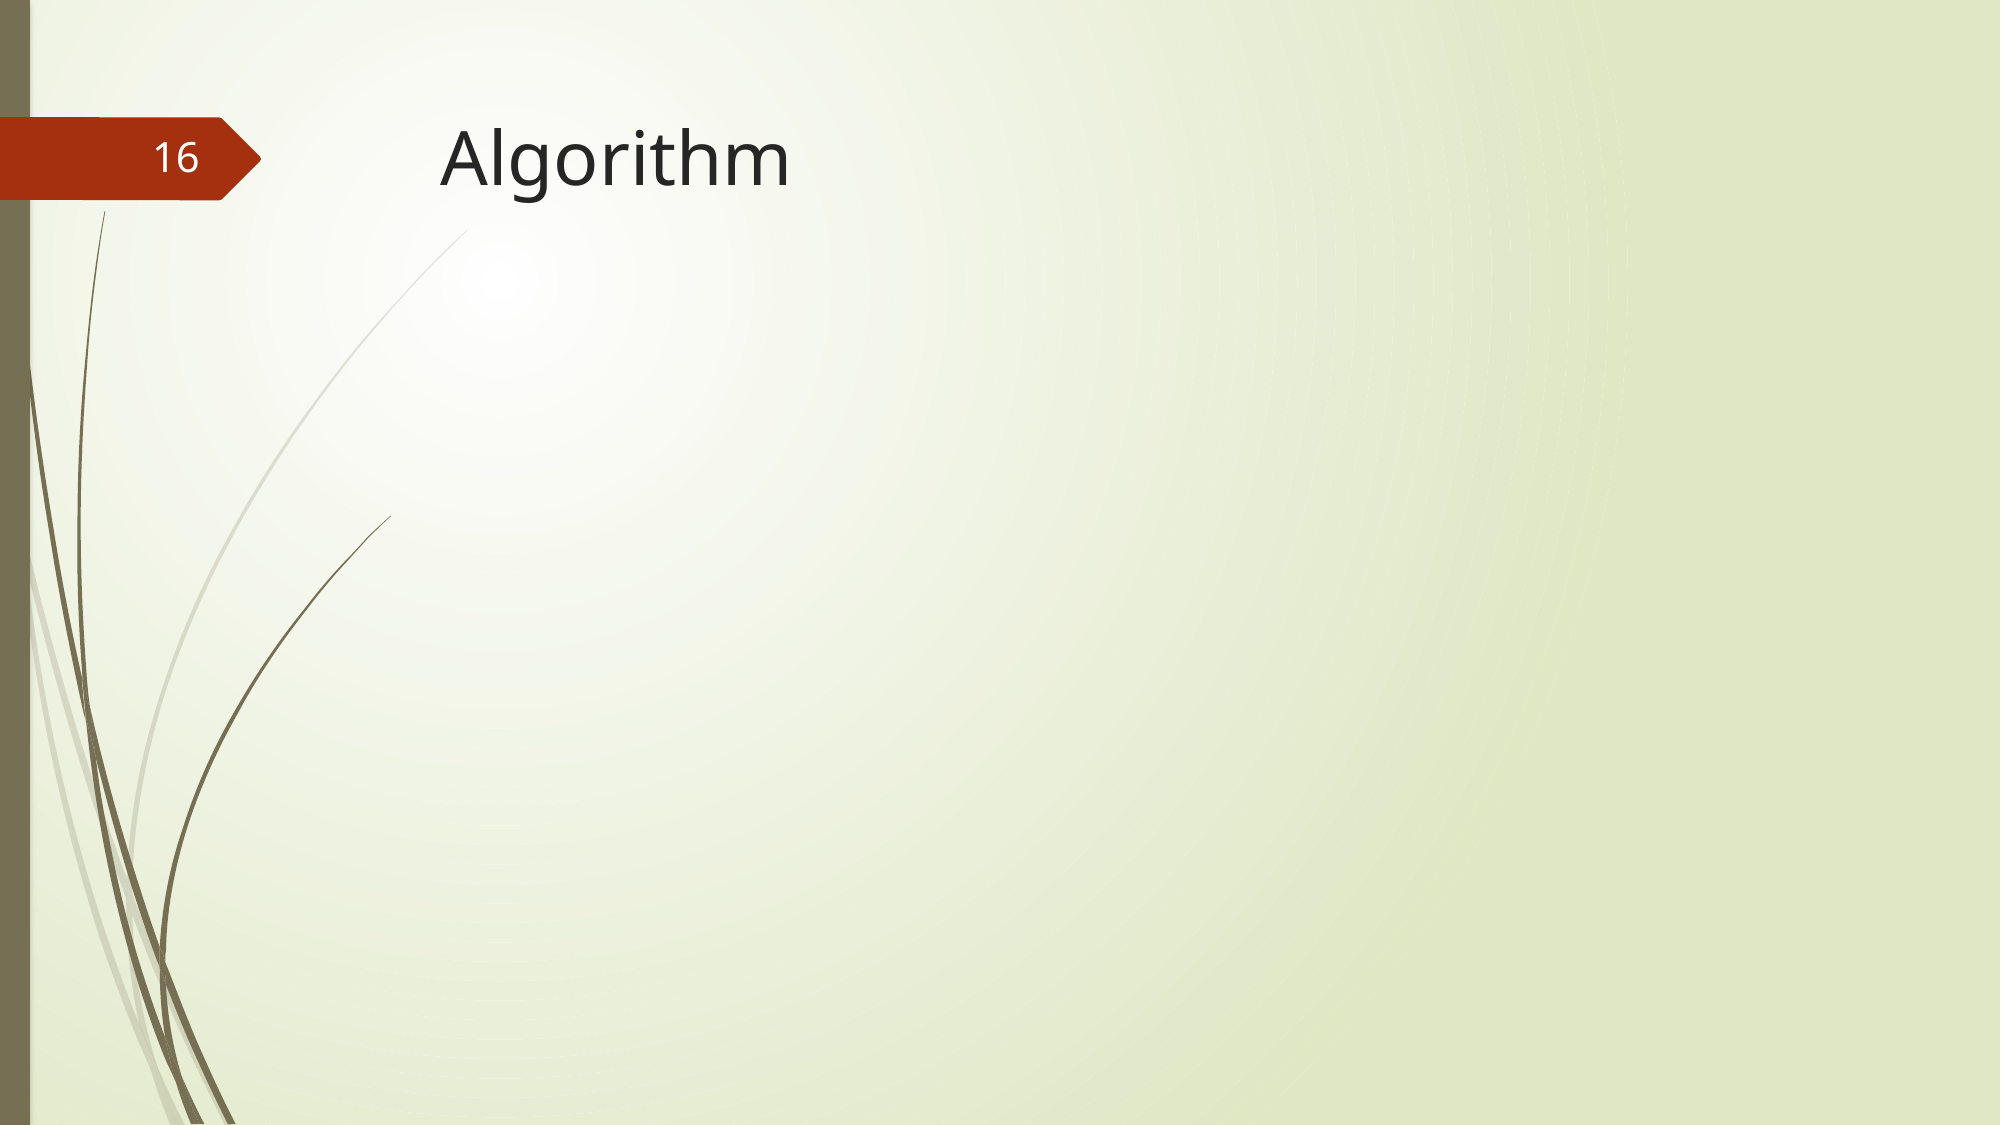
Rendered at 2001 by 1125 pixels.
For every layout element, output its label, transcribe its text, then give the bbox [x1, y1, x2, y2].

title Algorithm [425, 102, 1888, 313]
slide_number 16 [87, 129, 216, 190]
